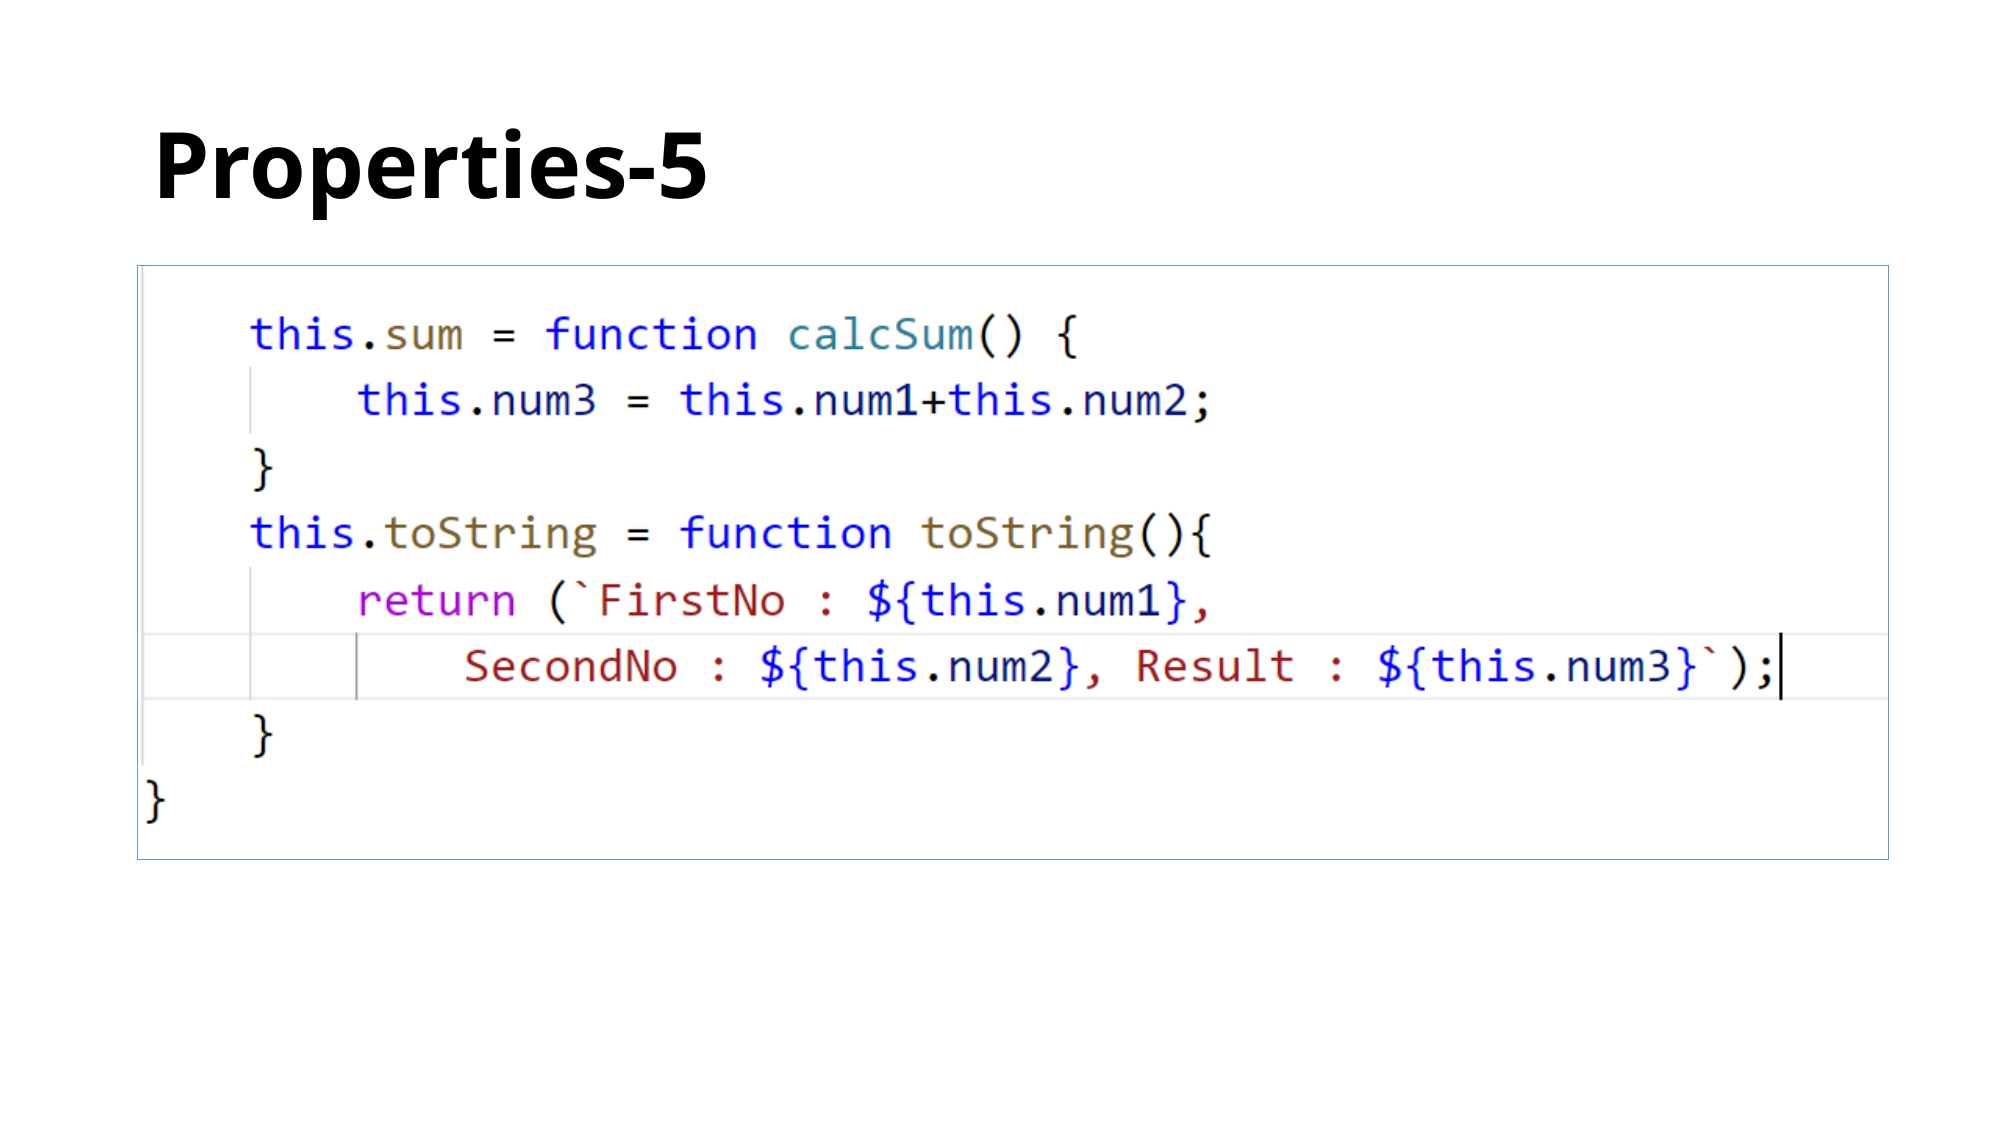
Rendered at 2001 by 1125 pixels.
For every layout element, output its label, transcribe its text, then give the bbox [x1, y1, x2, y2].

title Properties-5 [137, 59, 1863, 265]
picture [137, 265, 1889, 860]
